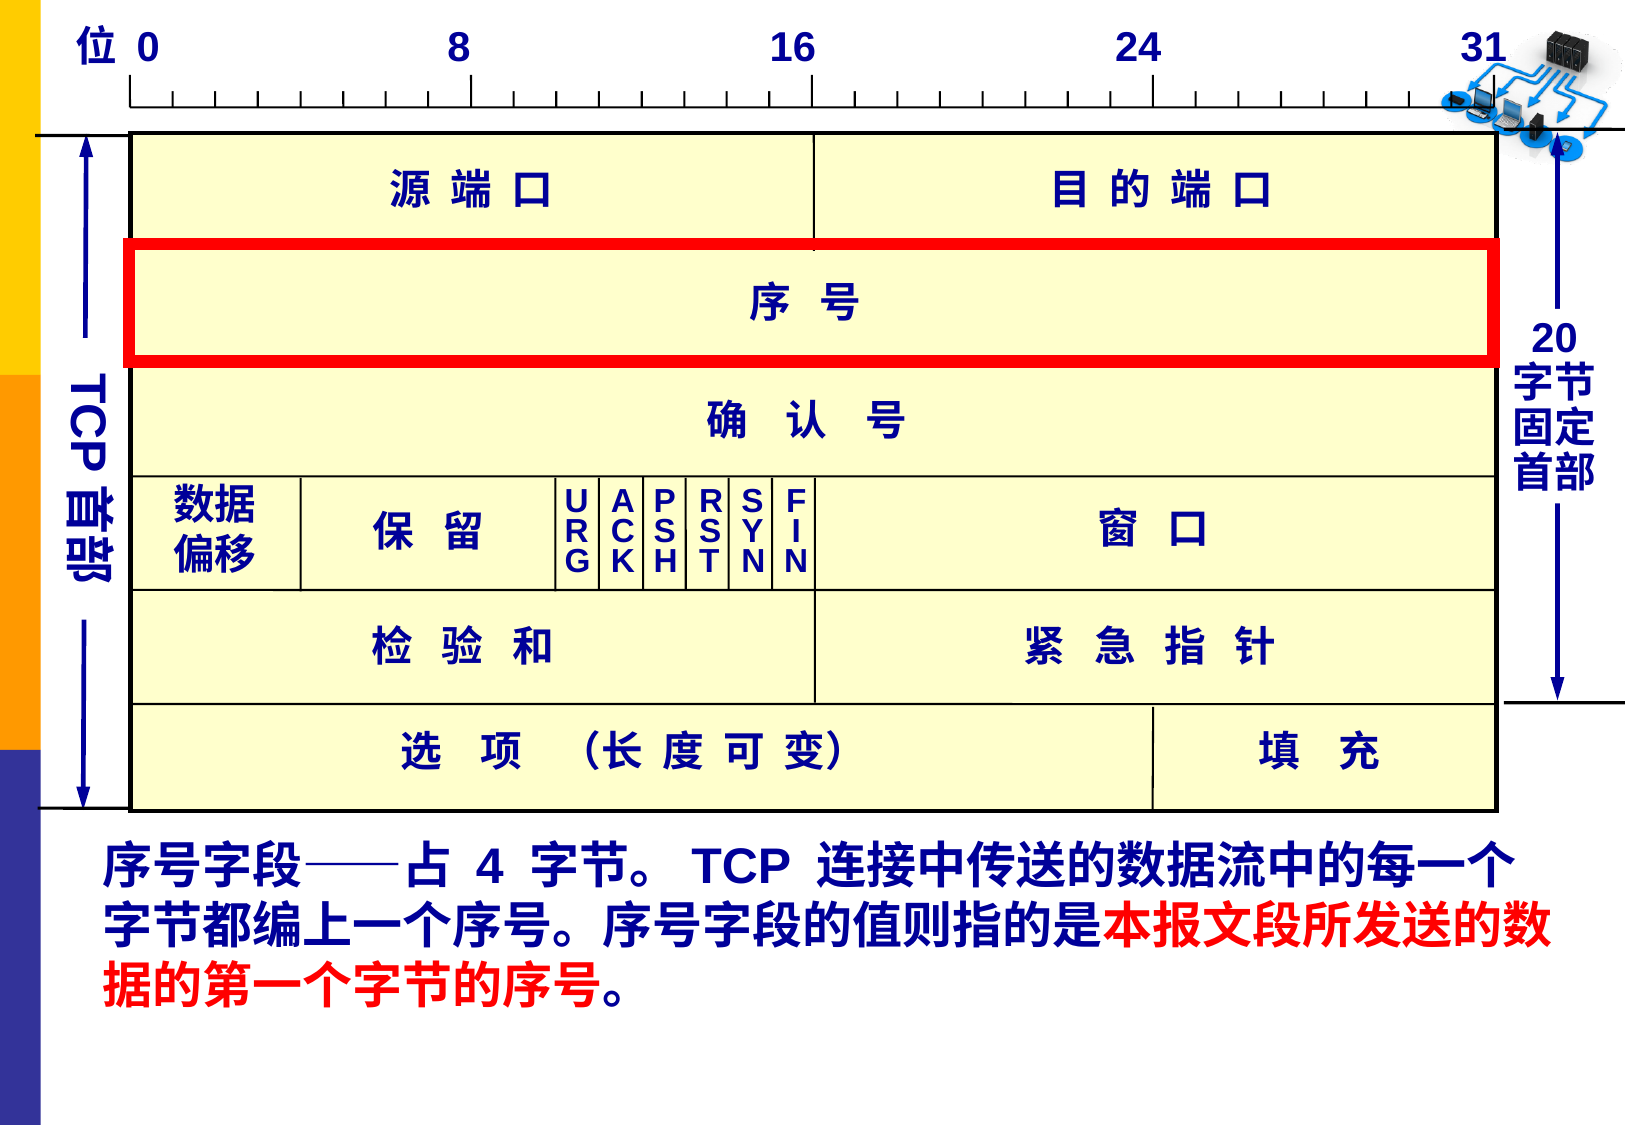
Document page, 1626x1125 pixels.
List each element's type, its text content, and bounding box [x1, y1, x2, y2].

text_box 序号字段——占 4 字节。TCP 连接中传送的数据流中的每一个字节都编上一个序号。序号字段的值则指的是本报文段所发送的数据的第一个字节的序号。 [87, 826, 1568, 1021]
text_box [34, 12, 1625, 813]
